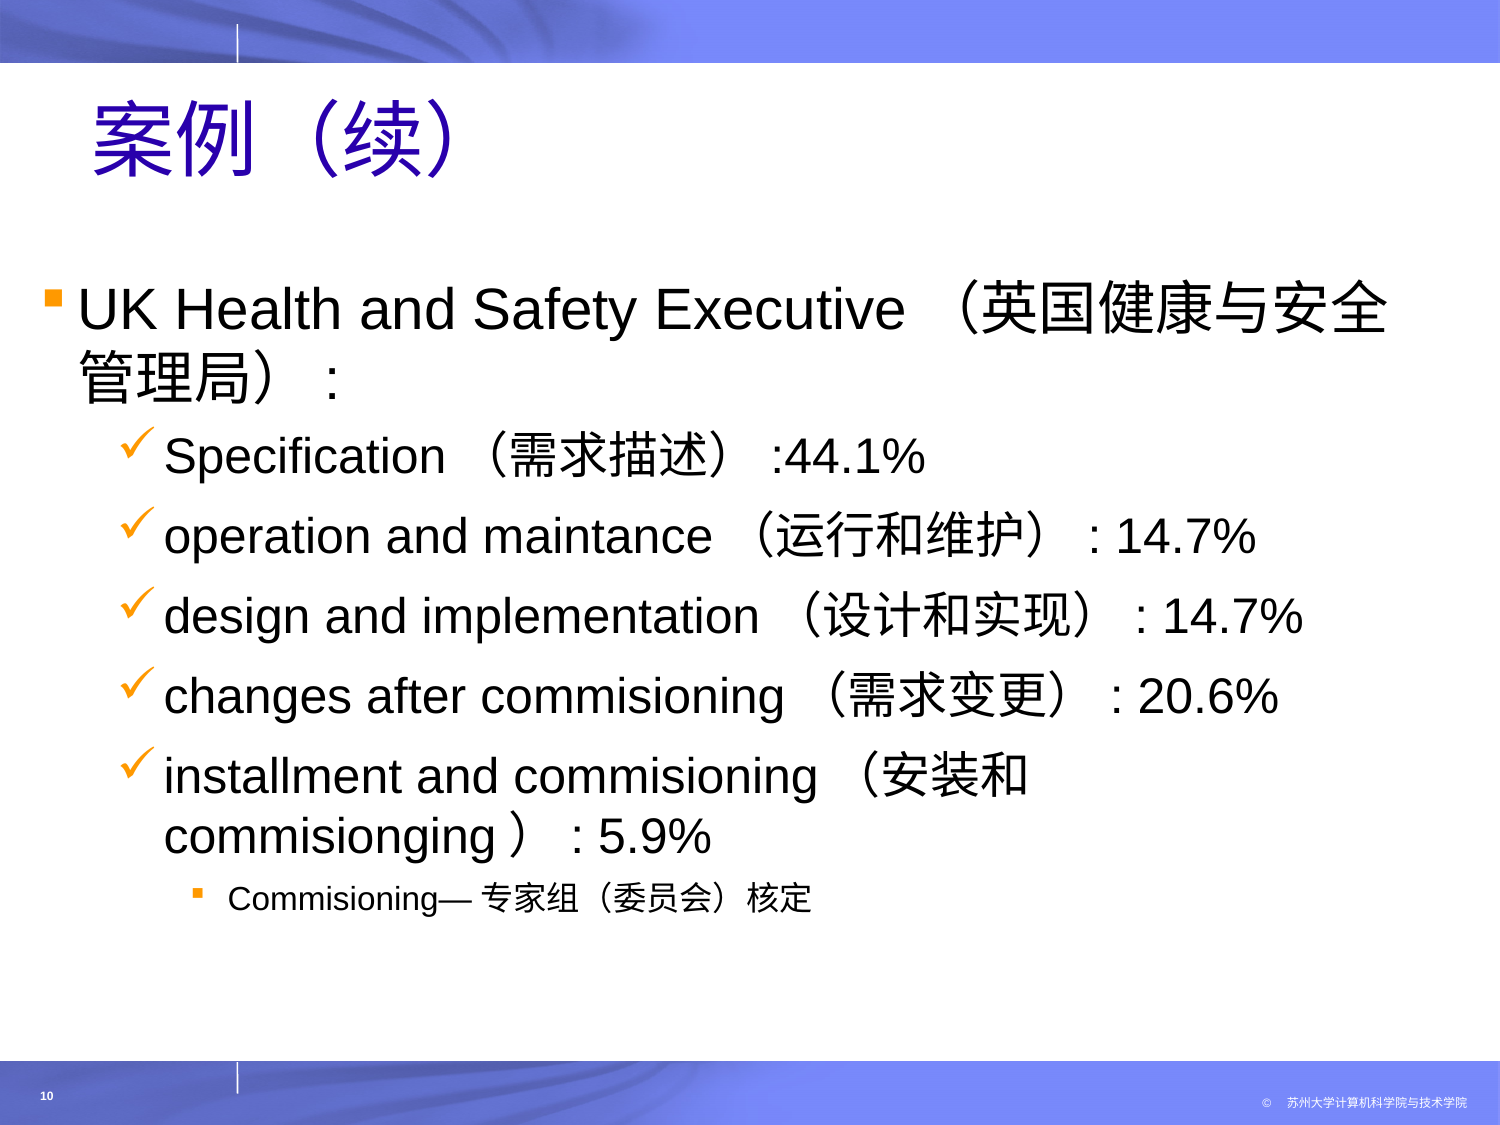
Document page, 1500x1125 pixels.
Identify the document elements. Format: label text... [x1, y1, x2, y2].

list UK Health and Safety Executive（英国健康与安全管理局）: Specification（需求描述）:44.1% operation and maintance（运行和维护）: 14.7% design and implementation（设计和实现）: 14.7% changes after commisioning（需求变更）: 20.6% installment and commisioning（安装和commisionging）: 5.9% Commisioning—专家组（委员会）核定 [25, 263, 1448, 904]
picture [0, 1061, 1500, 1125]
picture [0, 0, 1500, 63]
title 案例（续） [76, 91, 1430, 210]
slide_number 10 [25, 1066, 191, 1120]
